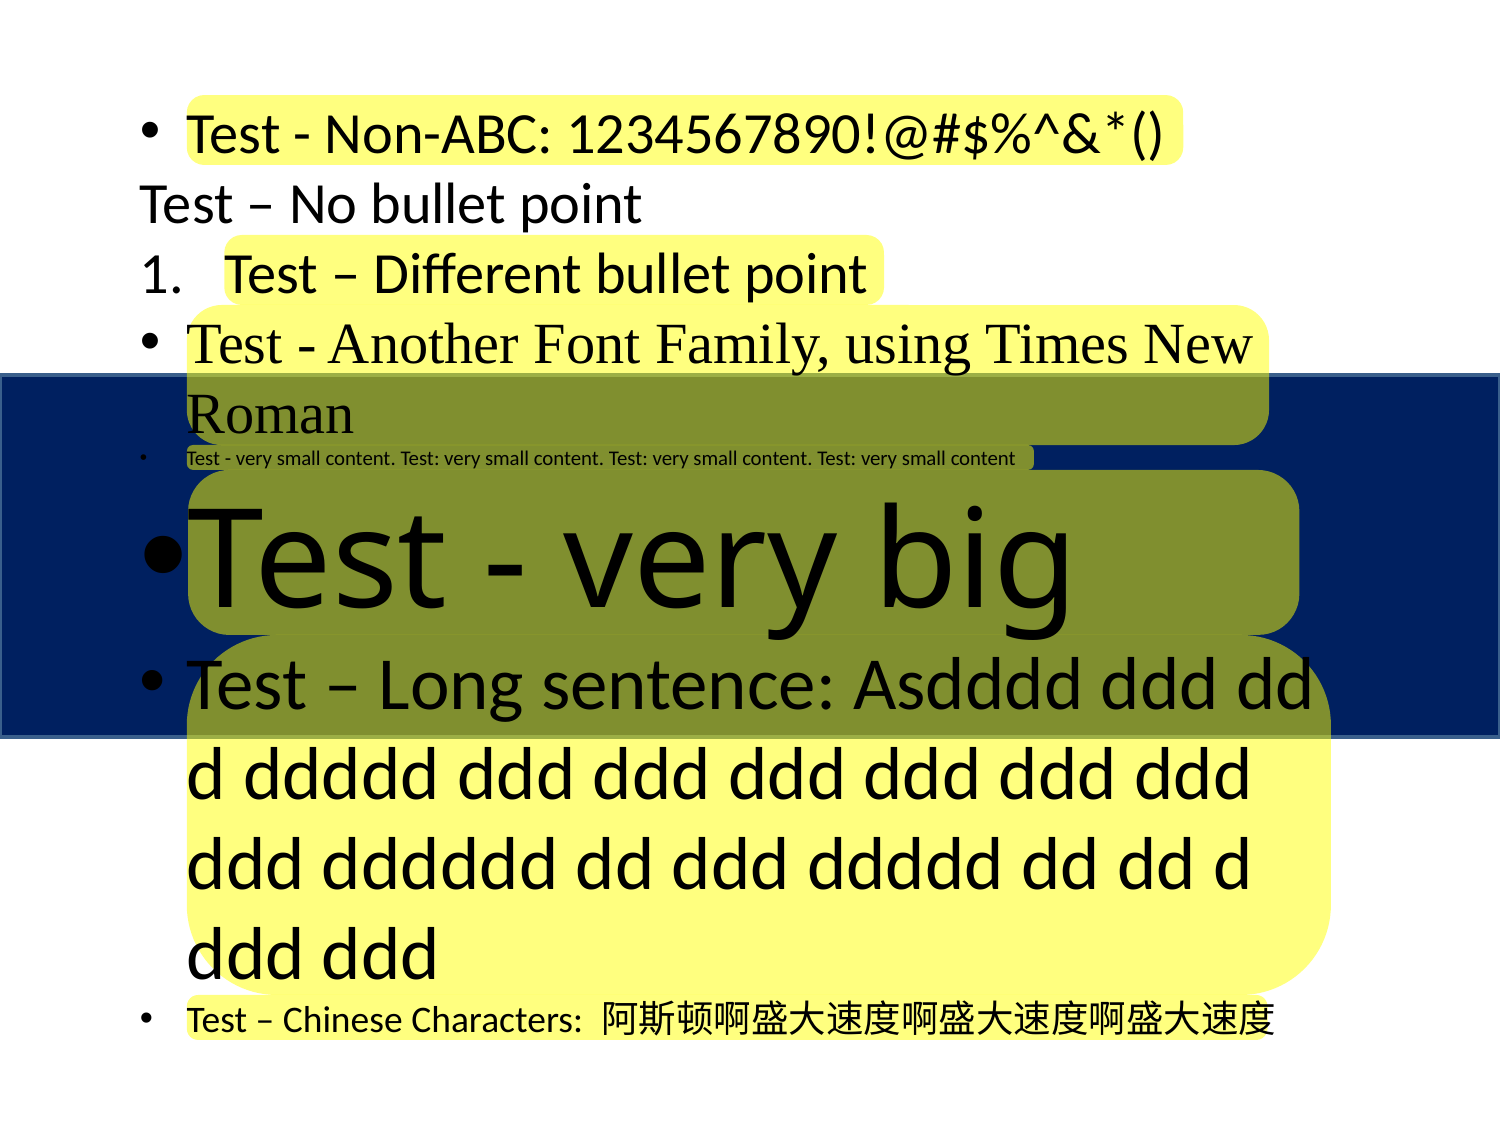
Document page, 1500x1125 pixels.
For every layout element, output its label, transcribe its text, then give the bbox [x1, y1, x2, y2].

text_box [1375, 373, 1500, 739]
text_box Test - Non-ABC: 1234567890!@#$%^&*() Test – No bullet point Test – Different bullet point Test - Another Font Family, using Times New Roman Test - very small content. Test: very small content. Test: very small content. Test: very small content Test - very big Test – Long sentence: Asdddd ddd dd d ddddd ddd ddd ddd ddd ddd ddd ddd dddddd dd ddd ddddd dd dd d ddd ddd Test – Chinese Characters: 阿斯顿啊盛大速度啊盛大速度啊盛大速度 [125, 87, 1375, 1048]
text_box [0, 373, 125, 739]
